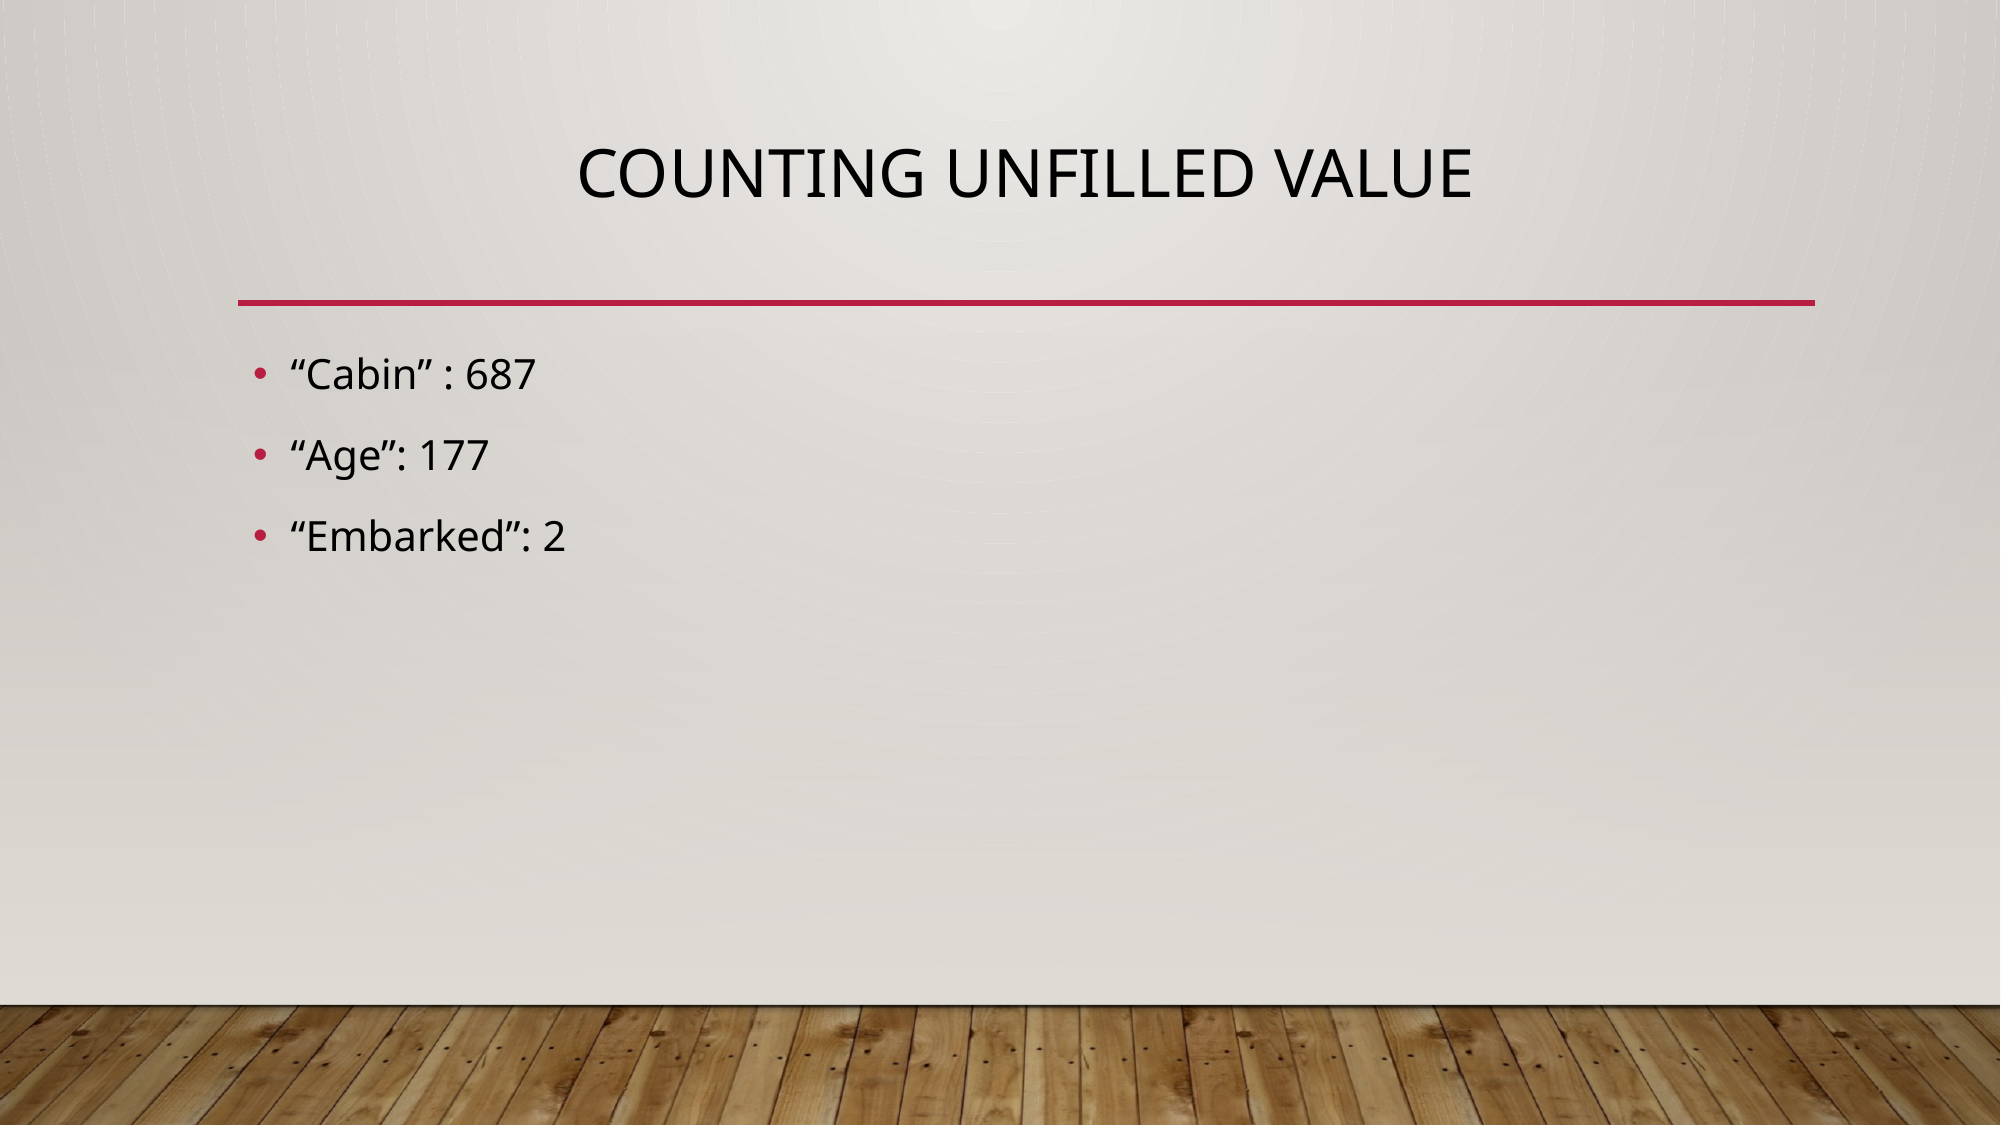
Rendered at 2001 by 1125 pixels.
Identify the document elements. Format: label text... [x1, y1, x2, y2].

title Counting unfilled value [238, 131, 1814, 305]
list “Cabin” : 687 “Age”: 177 “Embarked”: 2 [238, 330, 1814, 897]
picture [0, 1005, 2000, 1125]
